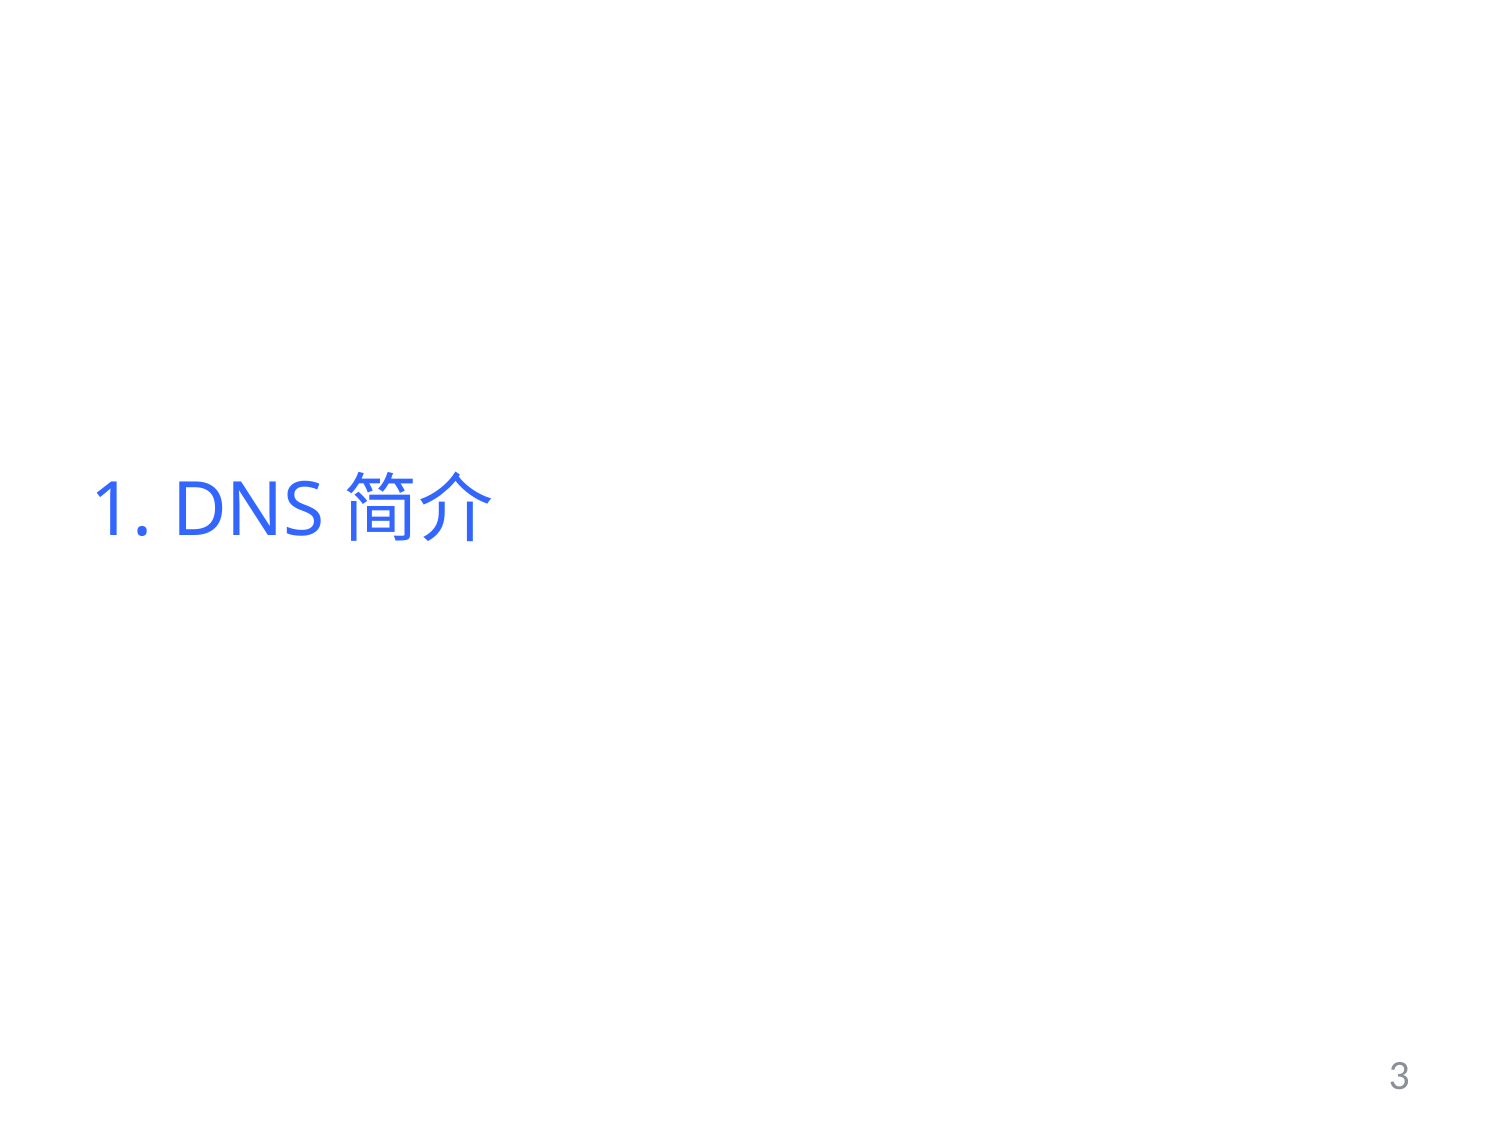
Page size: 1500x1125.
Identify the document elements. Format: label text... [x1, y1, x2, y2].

title 1. DNS简介 [75, 411, 1425, 600]
slide_number 3 [1074, 1042, 1425, 1103]
